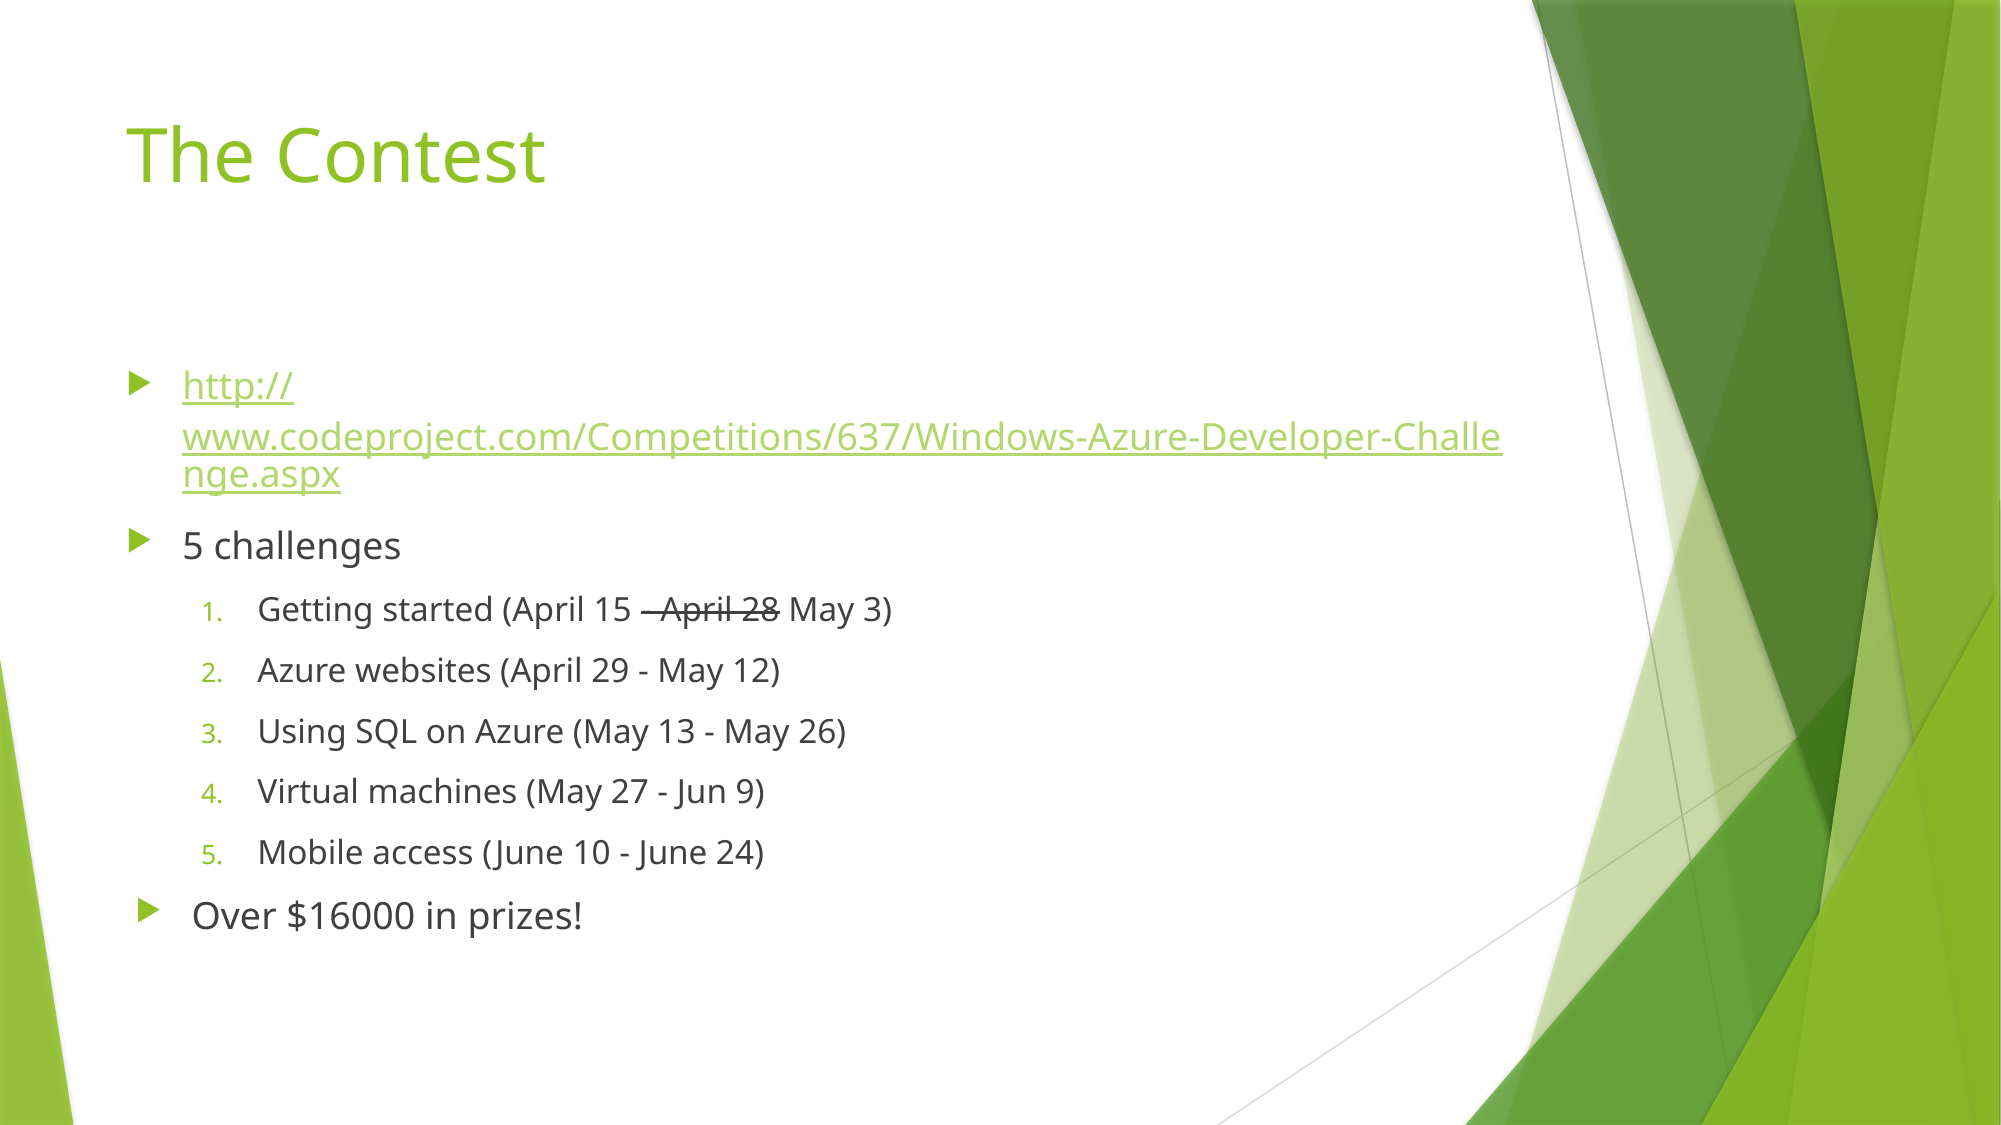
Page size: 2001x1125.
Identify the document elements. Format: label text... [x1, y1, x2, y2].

list http://www.codeproject.com/Competitions/637/Windows-Azure-Developer-Challenge.aspx 5 challenges Getting started (April 15 - April 28 May 3) Azure websites (April 29 - May 12) Using SQL on Azure (May 13 - May 26) Virtual machines (May 27 - Jun 9) Mobile access (June 10 - June 24) Over $16000 in prizes! [111, 354, 1522, 992]
title The Contest [111, 99, 1522, 317]
